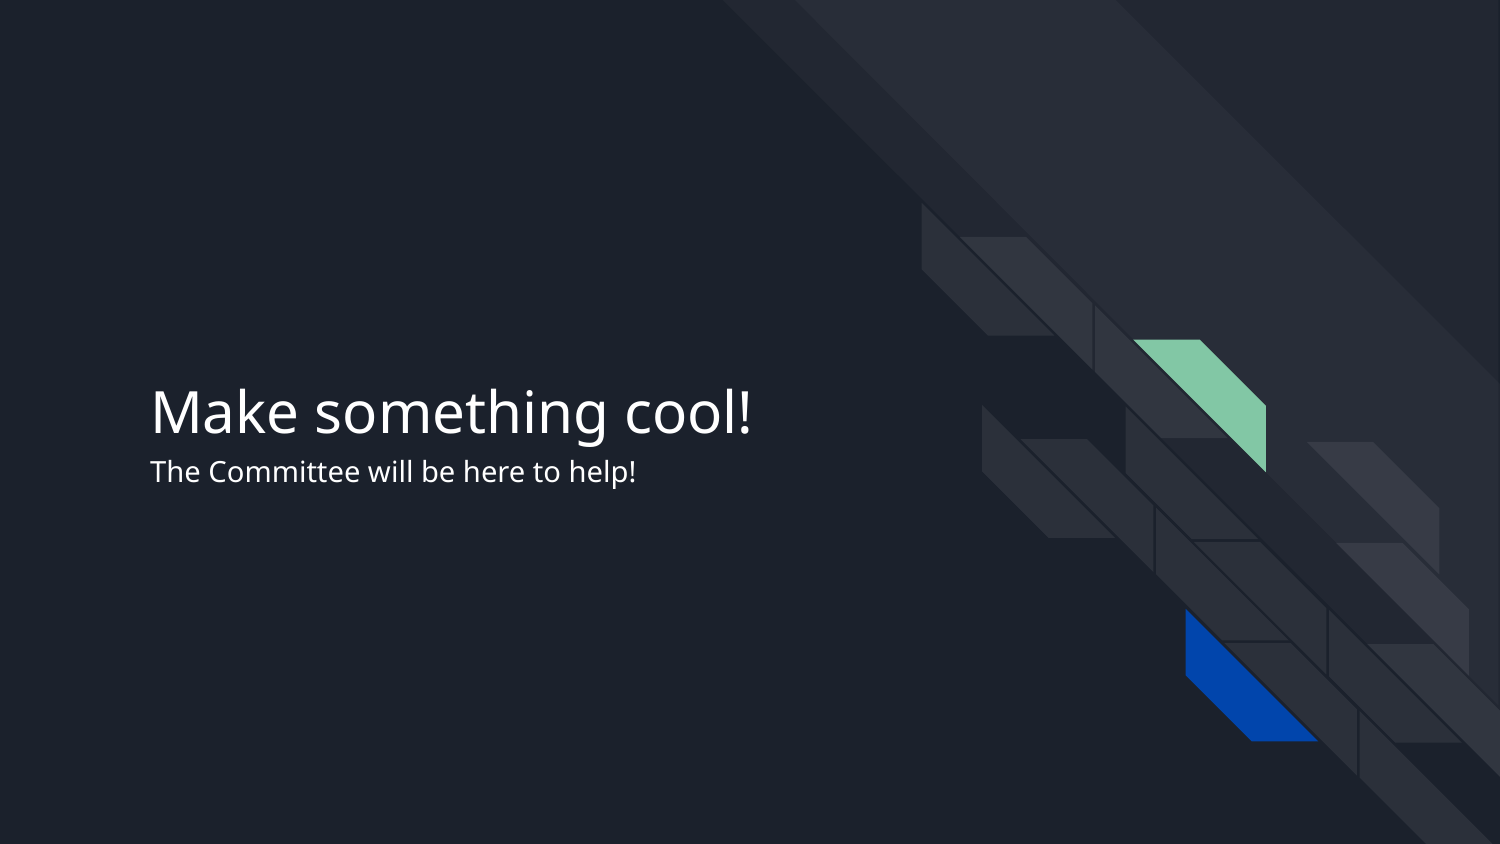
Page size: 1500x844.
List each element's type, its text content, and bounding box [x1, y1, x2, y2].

title Make something cool! The Committee will be here to help! [135, 142, 888, 720]
